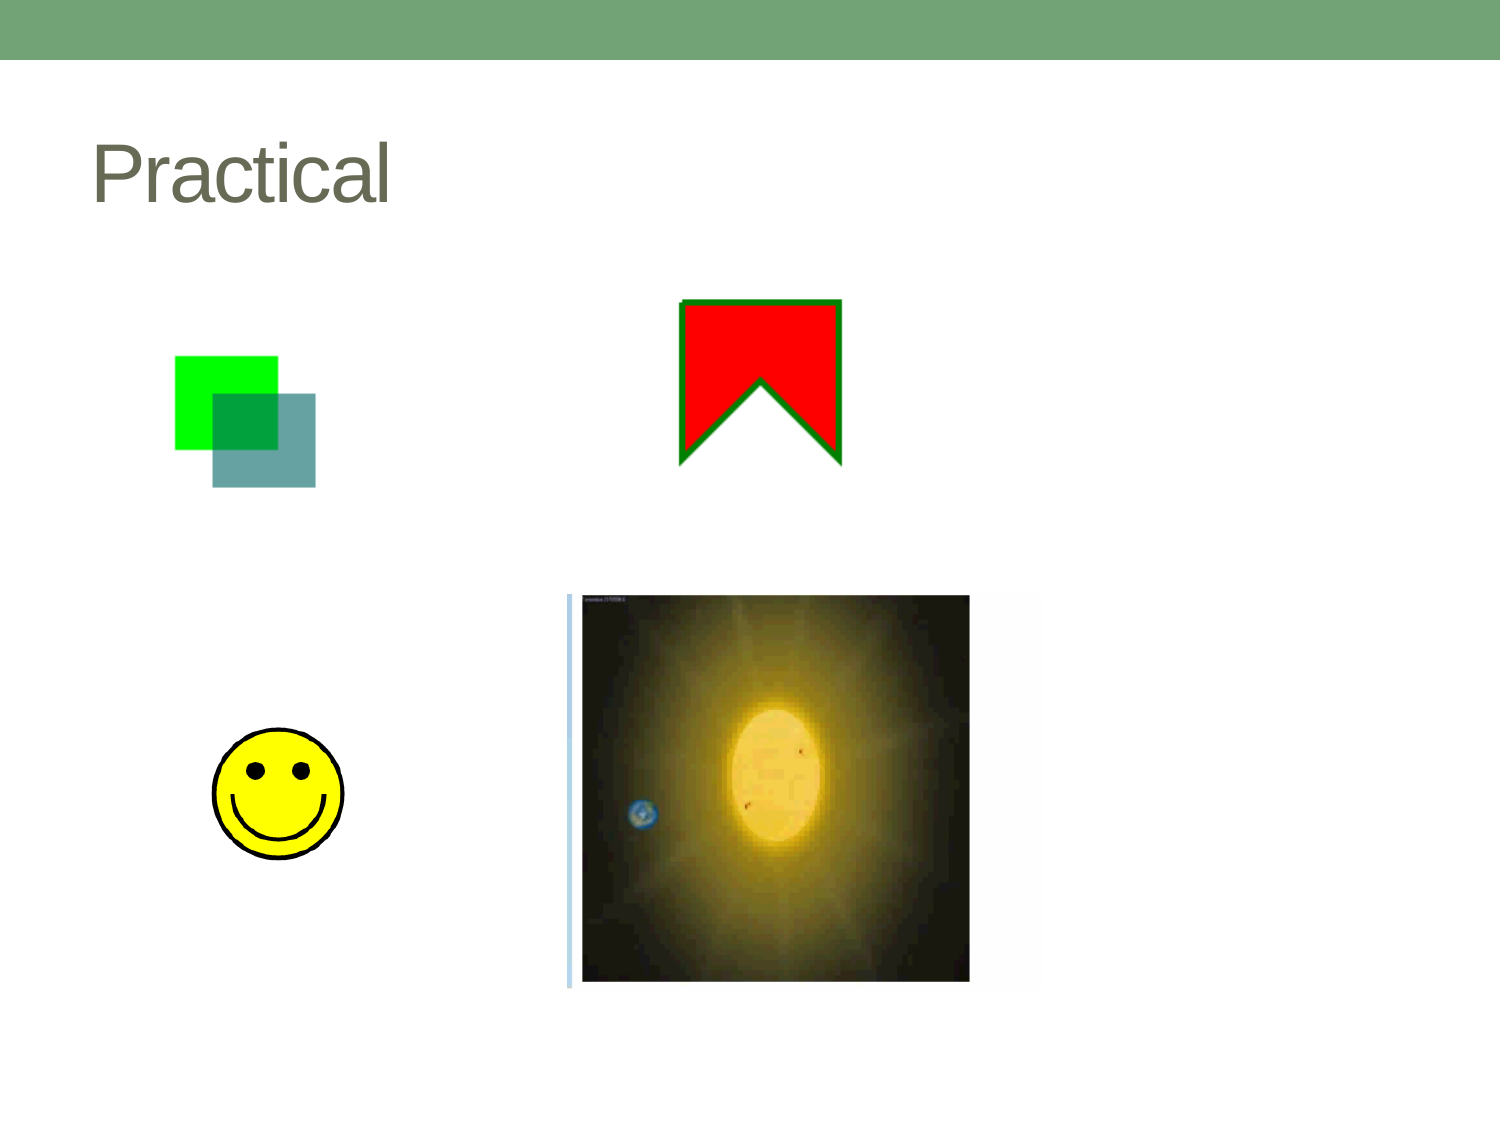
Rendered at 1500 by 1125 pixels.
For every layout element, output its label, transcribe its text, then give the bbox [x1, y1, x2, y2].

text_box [566, 593, 1043, 992]
title Practical [75, 87, 1425, 250]
picture [149, 337, 383, 545]
picture [188, 715, 387, 870]
picture [637, 262, 919, 519]
